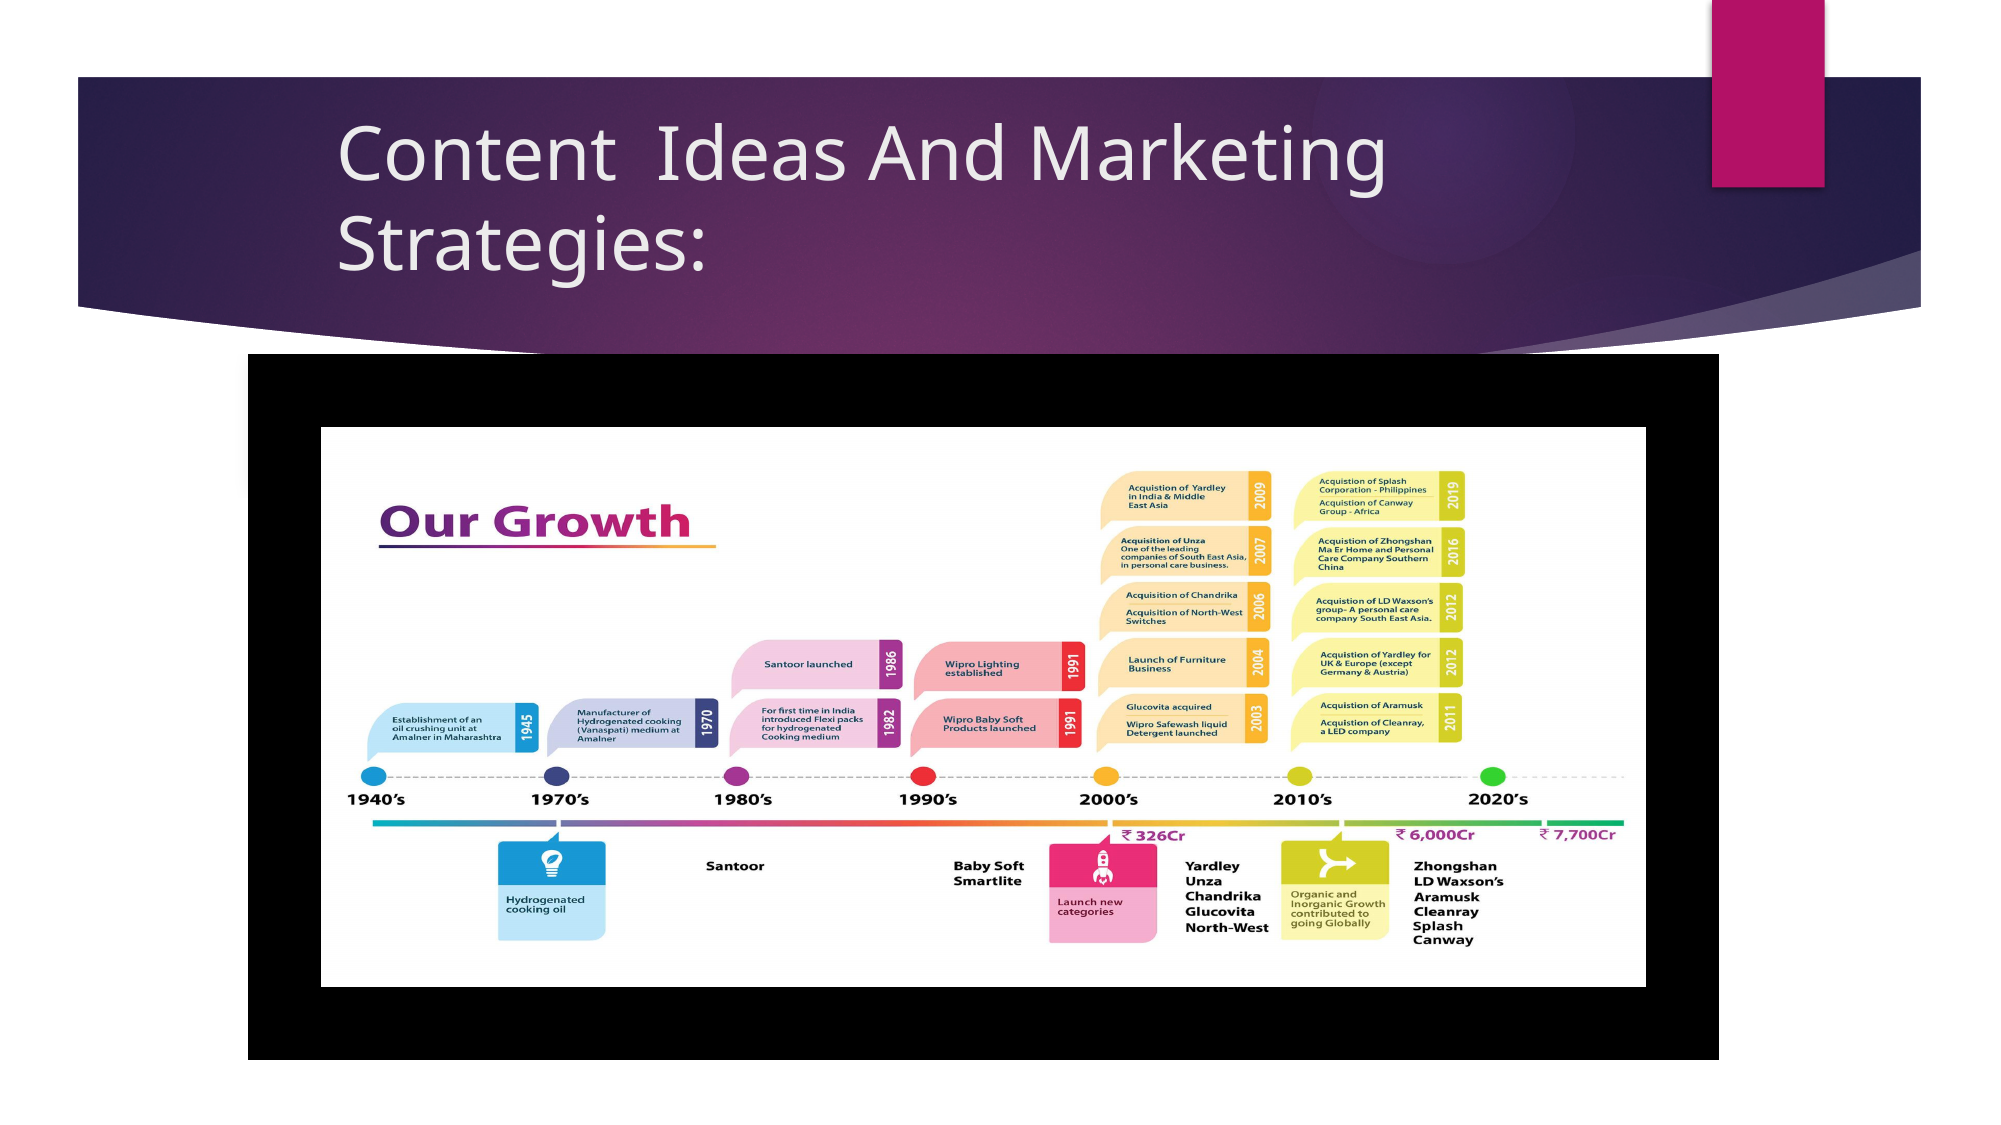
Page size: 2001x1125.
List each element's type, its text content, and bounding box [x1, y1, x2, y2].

title Content Ideas And Marketing Strategies: [321, 137, 1759, 254]
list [320, 426, 1647, 988]
